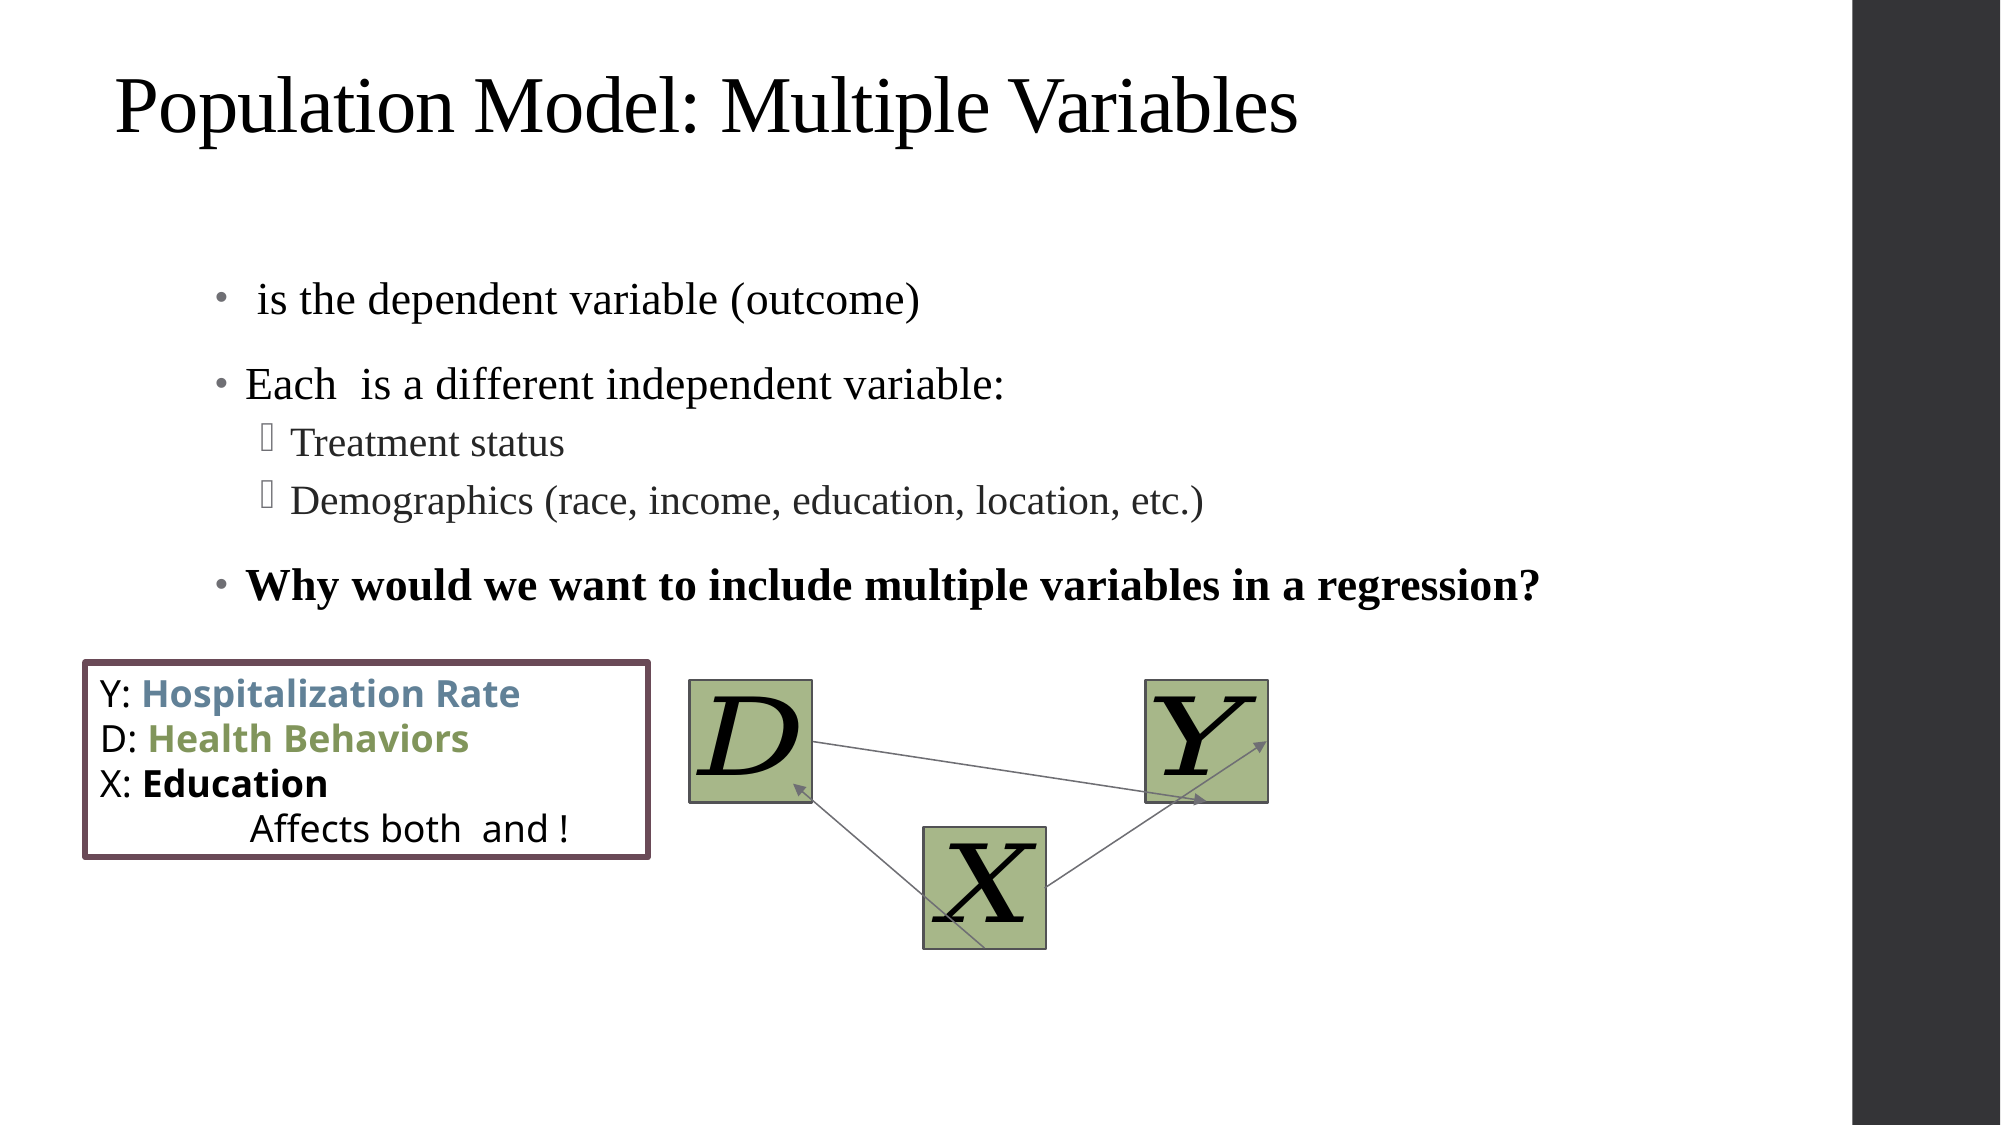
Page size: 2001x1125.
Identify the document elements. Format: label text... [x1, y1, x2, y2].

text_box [792, 783, 925, 889]
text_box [1044, 783, 1165, 889]
title Population Model: Multiple Variables [99, 55, 1743, 158]
